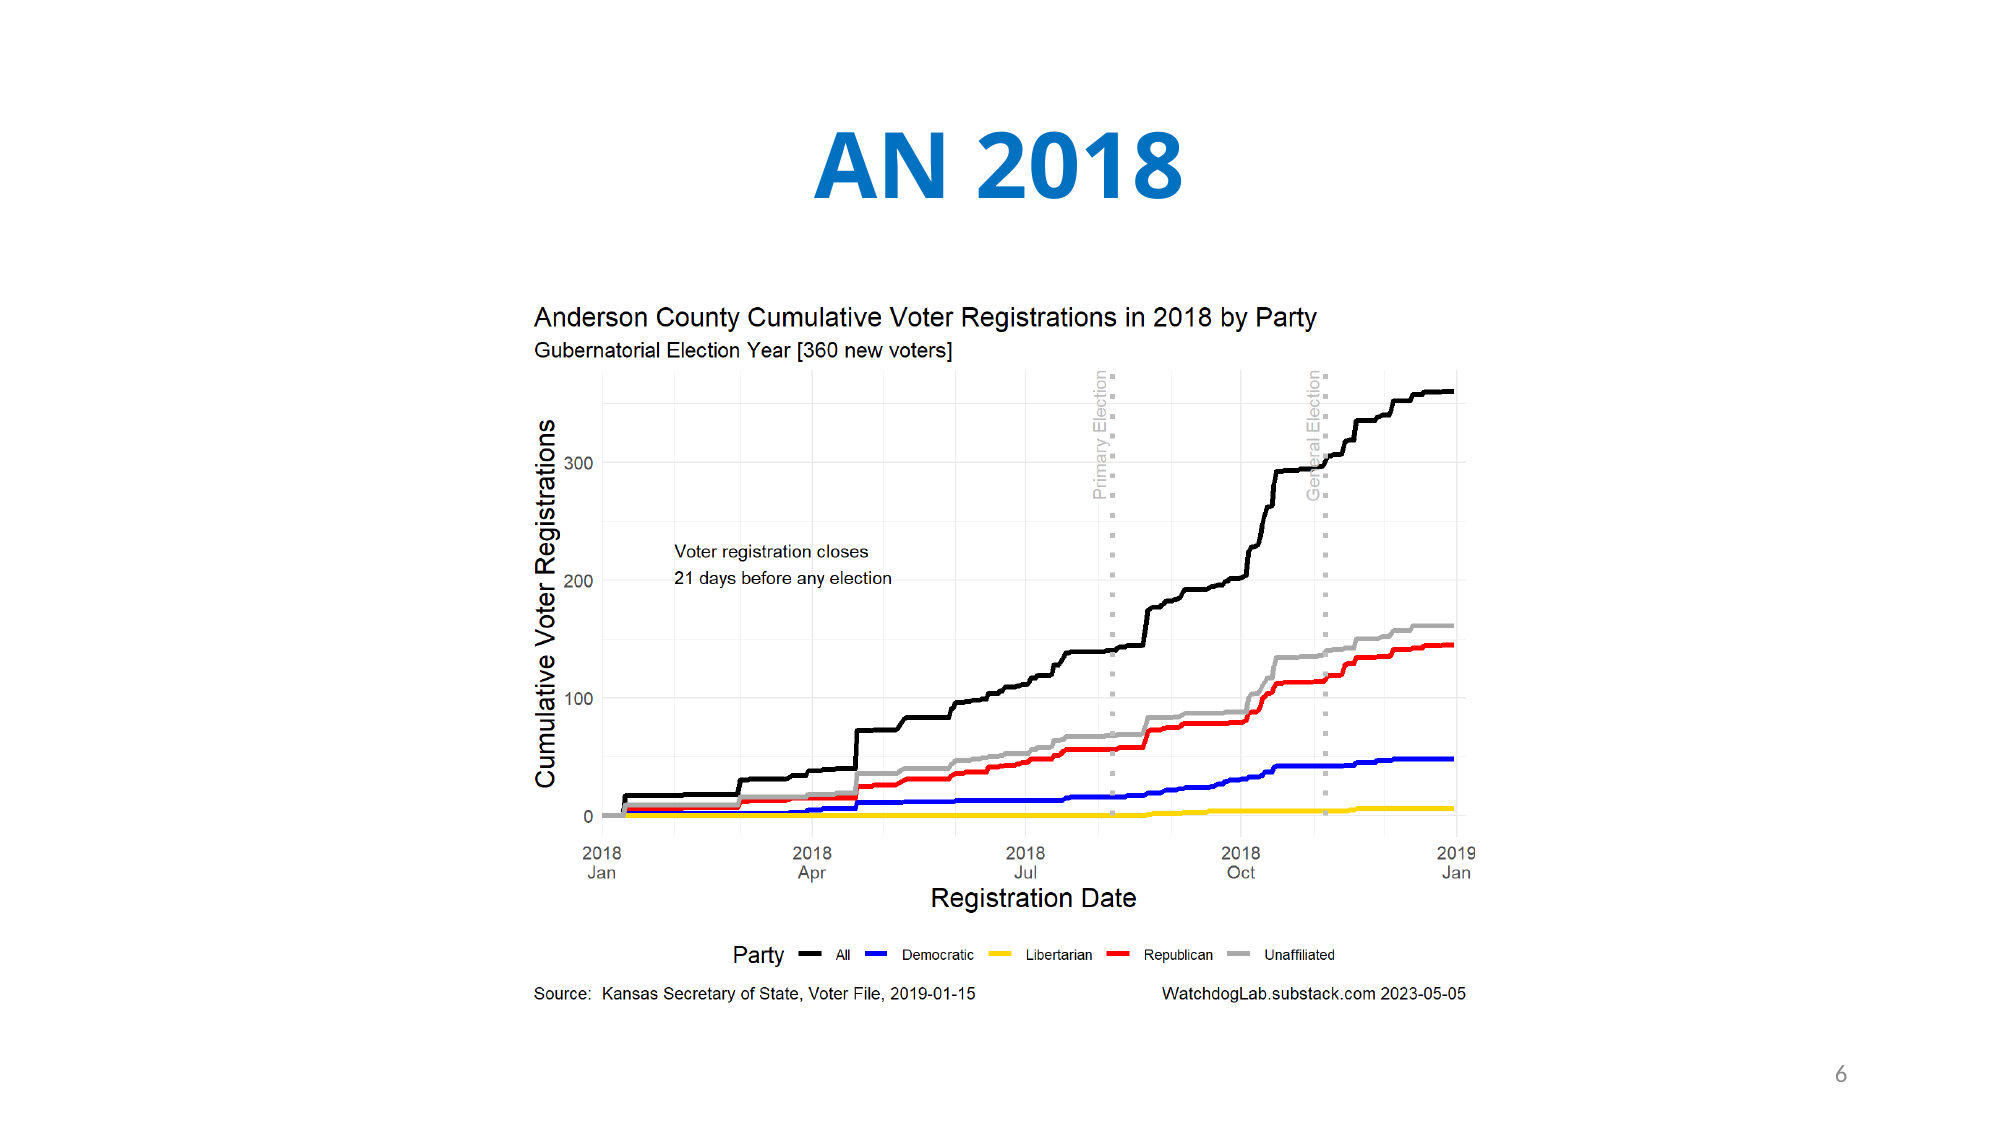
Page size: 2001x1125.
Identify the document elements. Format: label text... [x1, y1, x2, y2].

picture [524, 297, 1475, 1011]
slide_number ‹#› [1412, 1042, 1863, 1103]
title AN 2018 [137, 59, 1863, 278]
